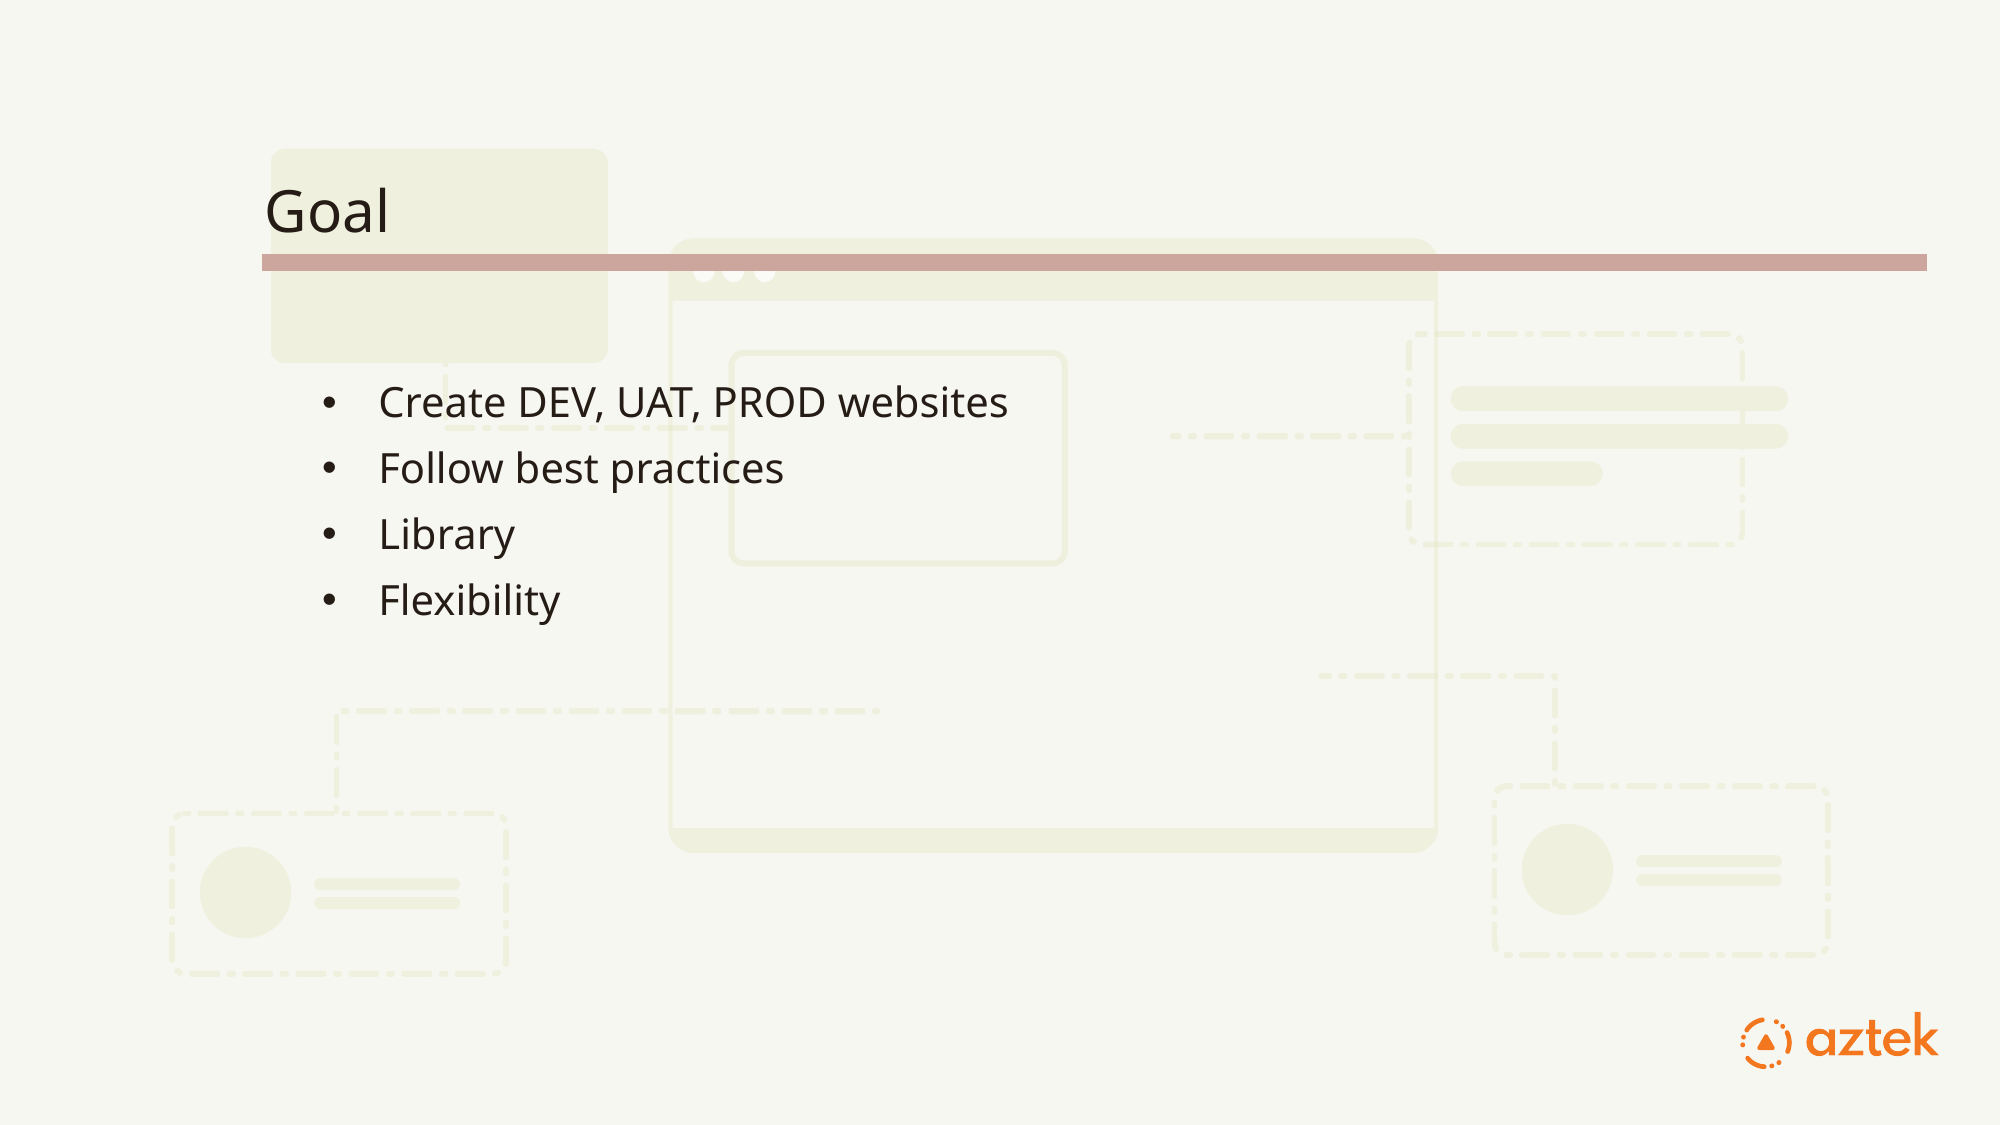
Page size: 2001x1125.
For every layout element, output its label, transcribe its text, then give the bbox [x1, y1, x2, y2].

picture [1726, 984, 1960, 1102]
list Create DEV, UAT, PROD websites Follow best practices Library Flexibility [307, 303, 1750, 941]
title Goal [249, 184, 1750, 253]
picture [169, 148, 1927, 977]
